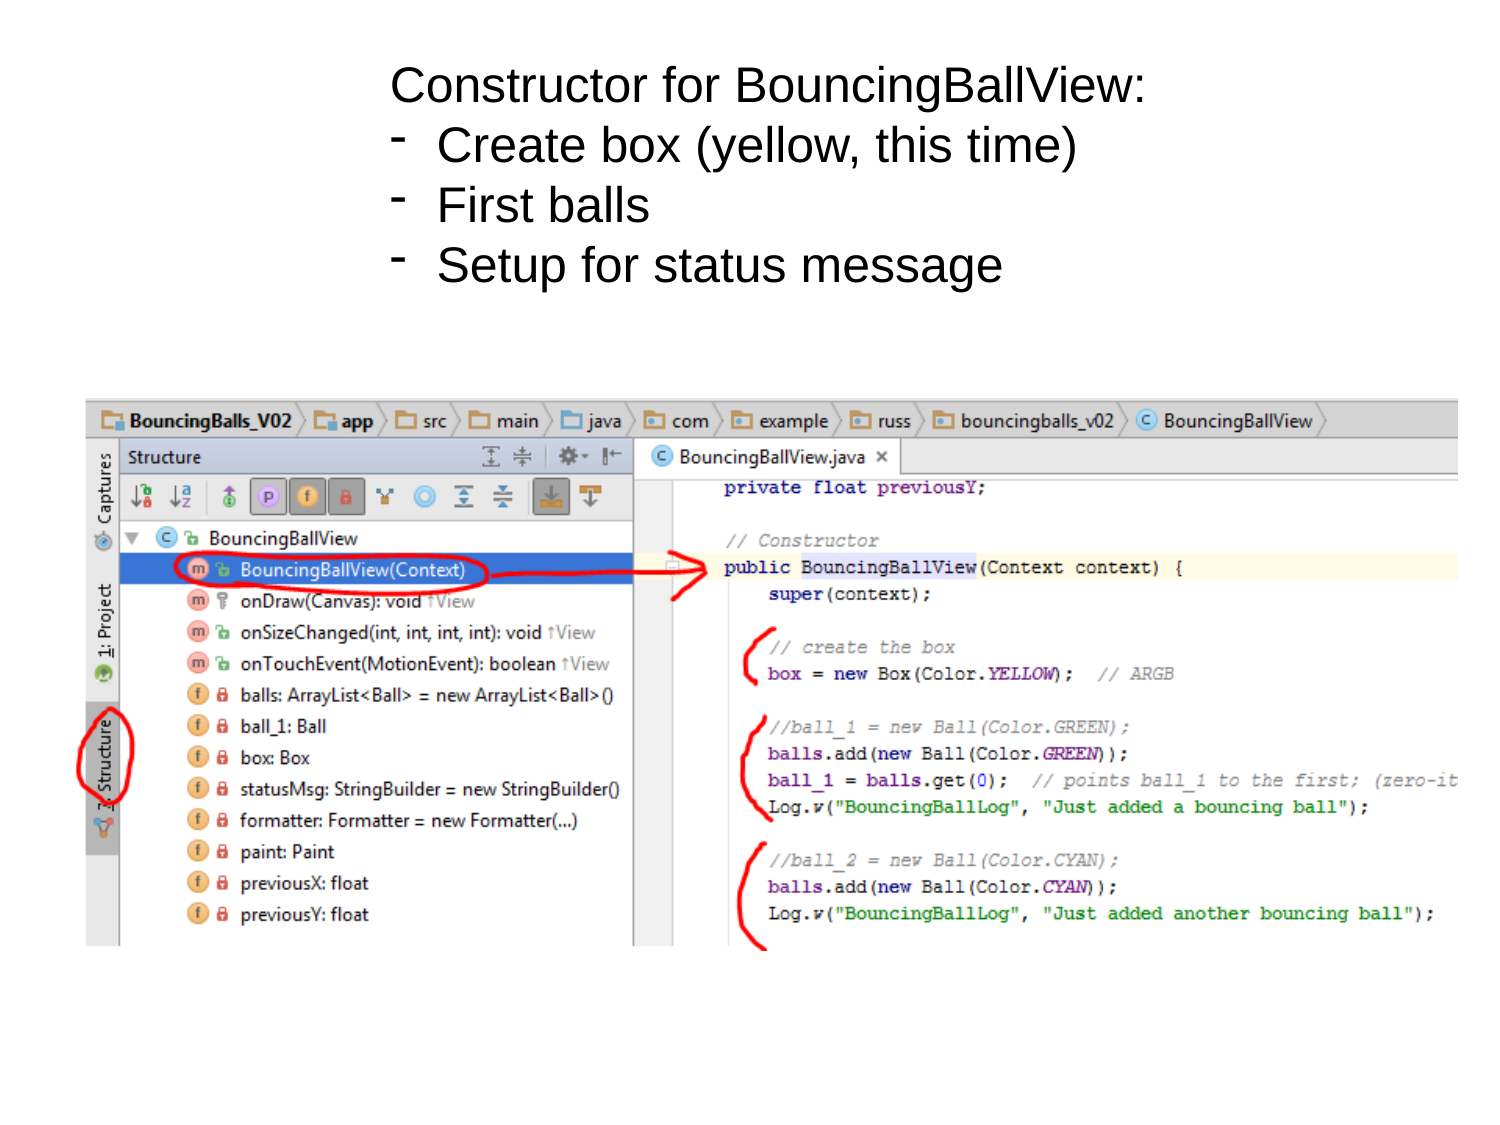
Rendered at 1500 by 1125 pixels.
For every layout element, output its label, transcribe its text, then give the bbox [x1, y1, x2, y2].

picture [74, 398, 1458, 951]
text_box Constructor for BouncingBallView: Create box (yellow, this time) First balls Setup for status message [74, 45, 1425, 321]
